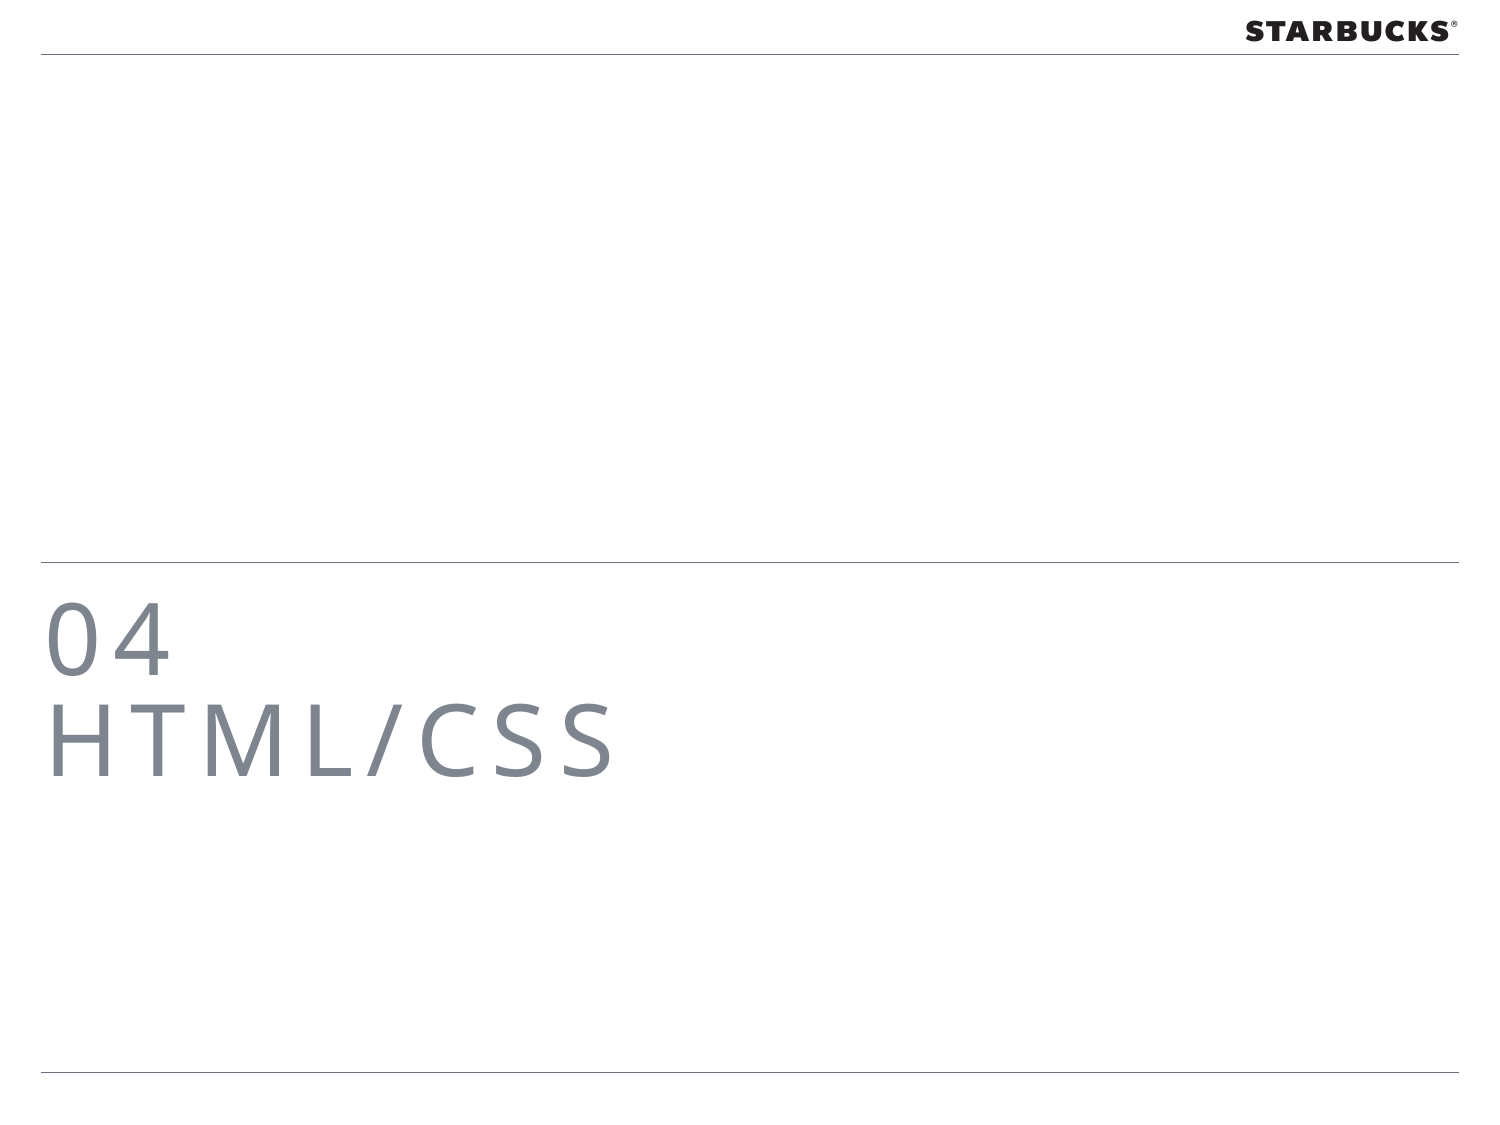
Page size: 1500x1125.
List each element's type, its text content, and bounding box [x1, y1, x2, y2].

text_box 04 HTML/CSS [29, 586, 900, 805]
picture [1235, 14, 1459, 48]
